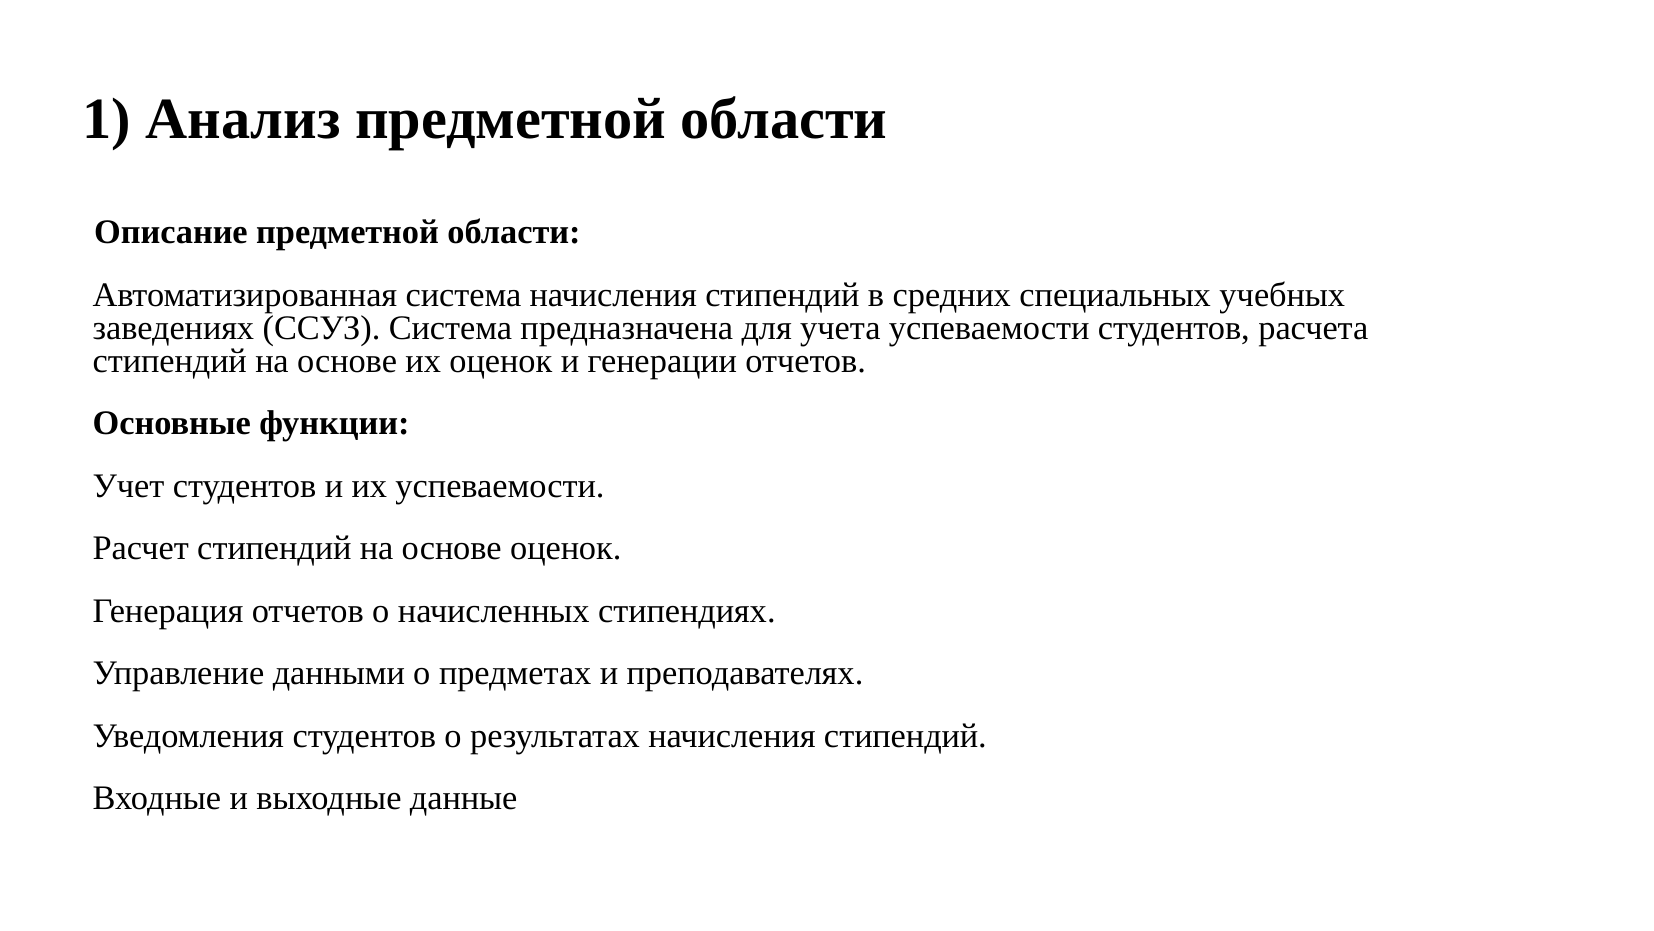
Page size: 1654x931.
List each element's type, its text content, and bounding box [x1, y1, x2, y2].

text_box 1) Анализ предметной области [82, 37, 1571, 193]
text_box Описание предметной области: Автоматизированная система начисления стипендий в средних специальных учебных заведениях (ССУЗ). Система предназначена для учета успеваемости студентов, расчета стипендий на основе их оценок и генерации отчетов. Основные функции: Учет студентов и их успеваемости. Расчет стипендий на основе оценок. Генерация отчетов о начисленных стипендиях. Управление данными о предметах и преподавателях. Уведомления студентов о результатах начисления стипендий. Входные и выходные данные [17, 217, 1506, 894]
